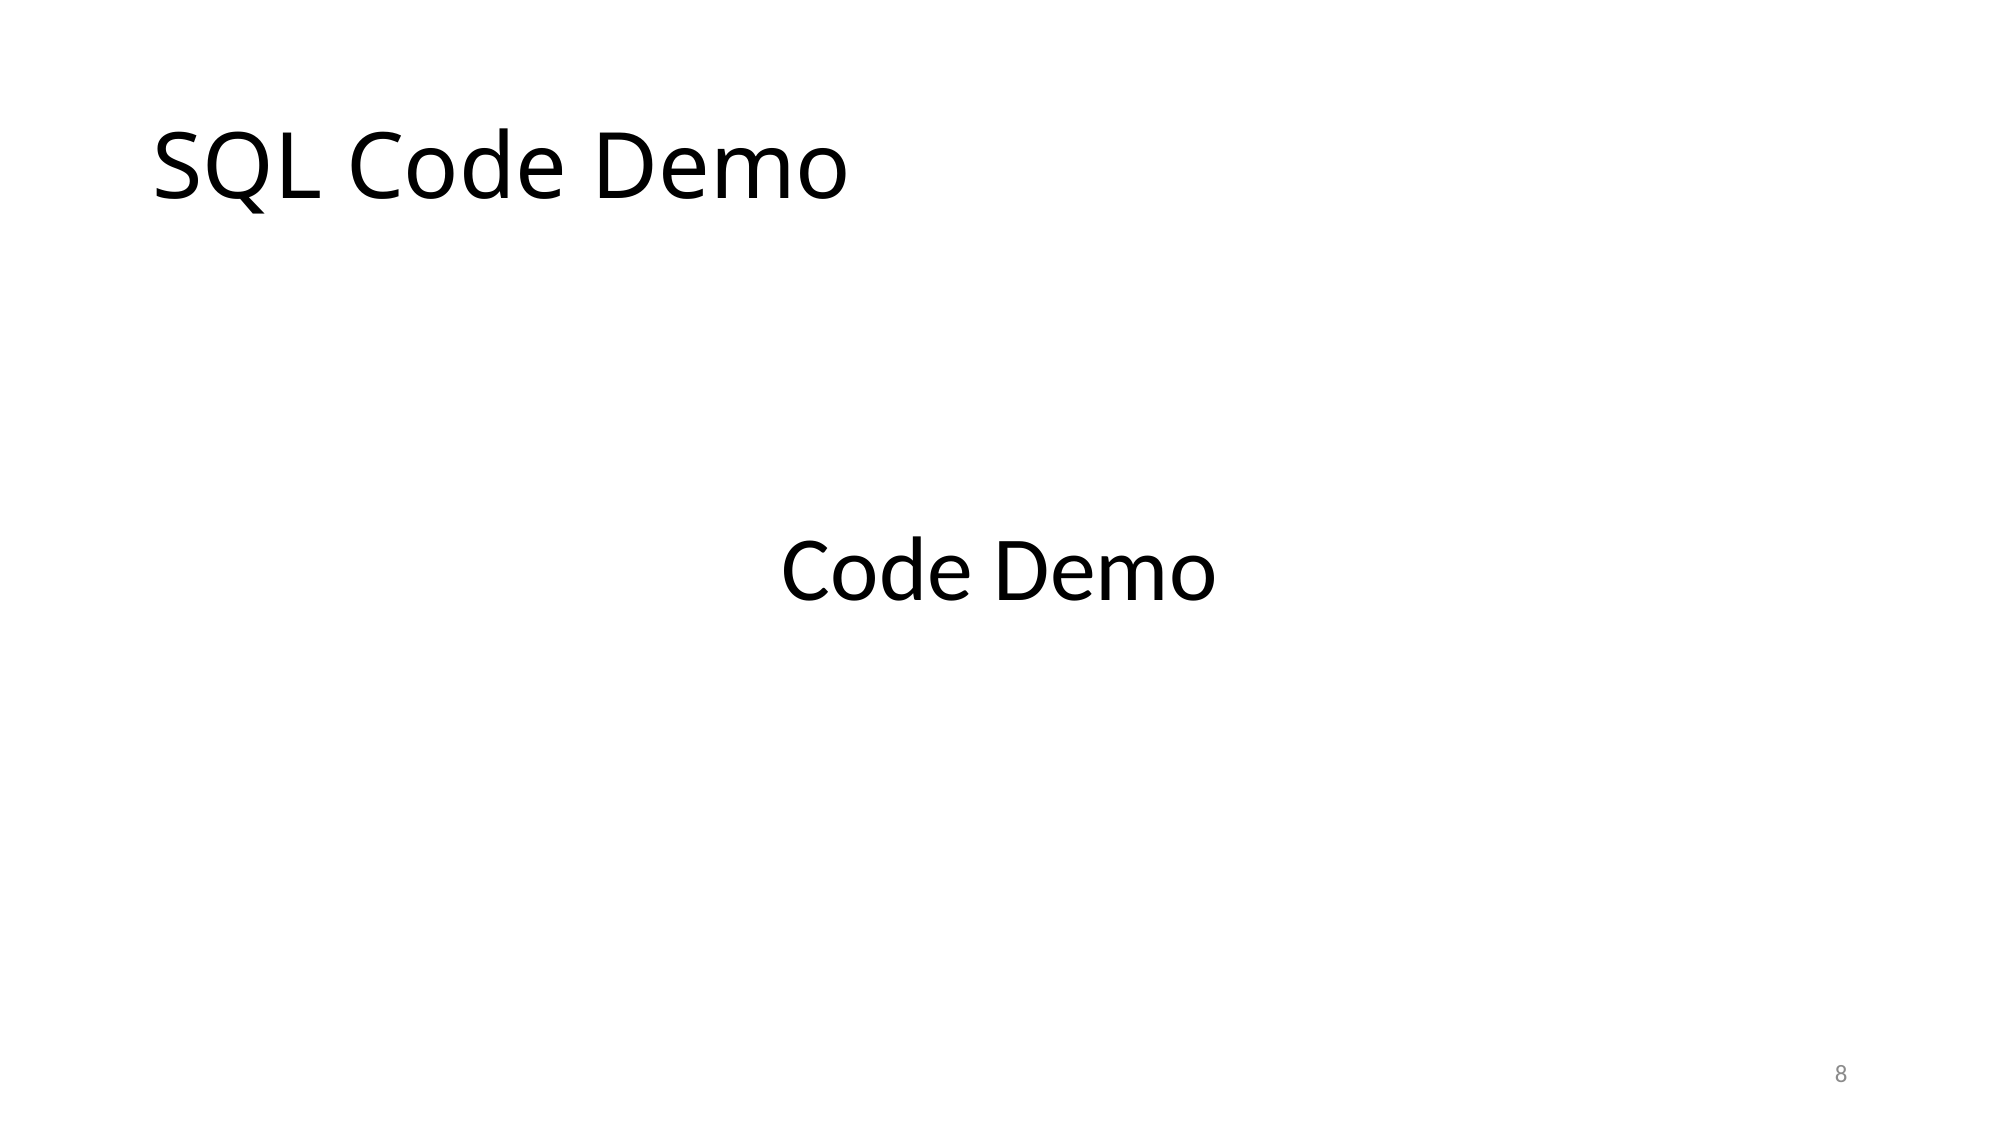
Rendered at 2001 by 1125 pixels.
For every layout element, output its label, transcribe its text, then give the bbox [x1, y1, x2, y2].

title SQL Code Demo [137, 59, 1863, 278]
slide_number 8 [1412, 1042, 1863, 1103]
text_box Code Demo [122, 513, 1878, 756]
